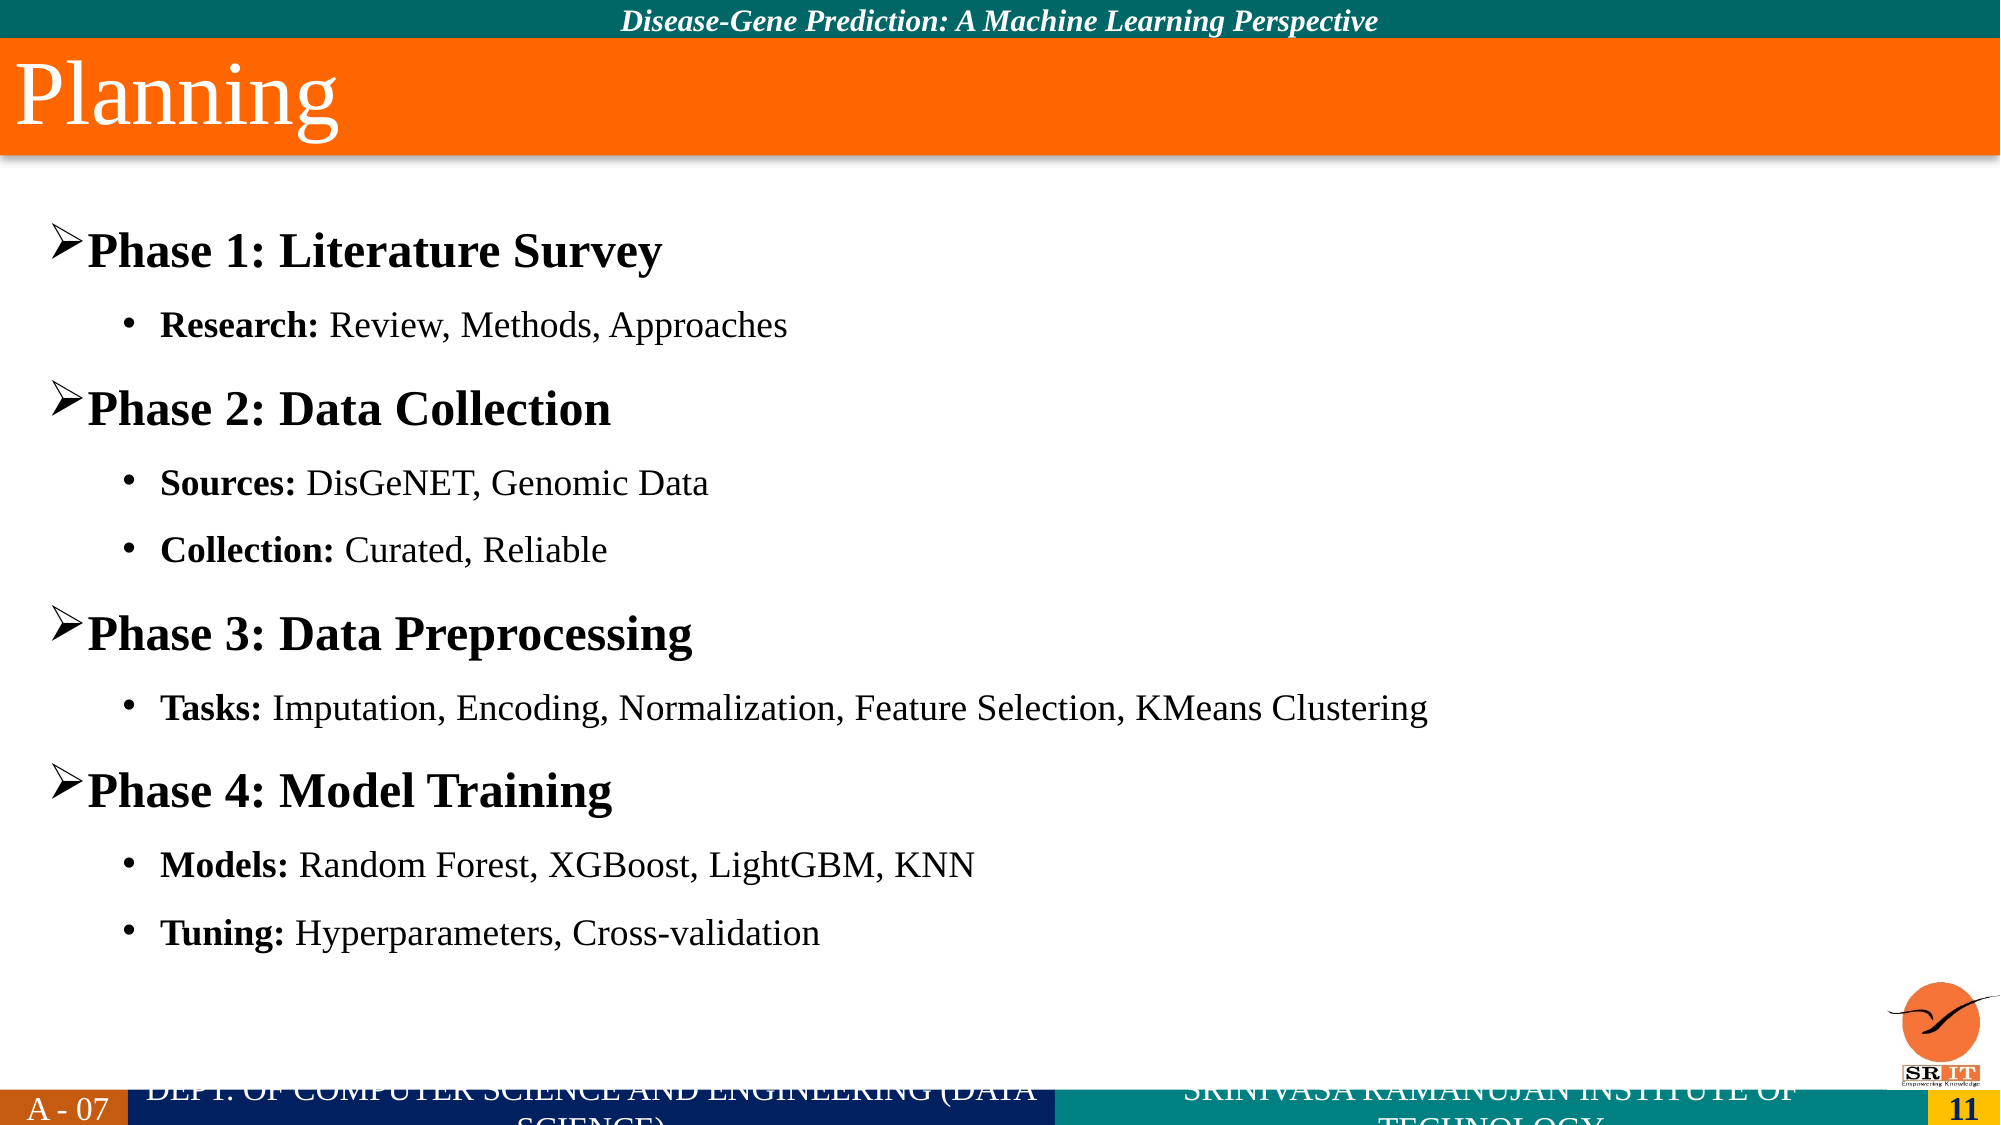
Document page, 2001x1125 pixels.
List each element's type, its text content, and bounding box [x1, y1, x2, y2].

list Phase 1: Literature Survey Research: Review, Methods, Approaches Phase 2: Data Collection Sources: DisGeNET, Genomic Data Collection: Curated, Reliable Phase 3: Data Preprocessing Tasks: Imputation, Encoding, Normalization, Feature Selection, KMeans Clustering Phase 4: Model Training Models: Random Forest, XGBoost, LightGBM, KNN Tuning: Hyperparameters, Cross-validation [32, 179, 1965, 1065]
title Planning [0, 38, 2000, 156]
picture [1887, 977, 2000, 1090]
